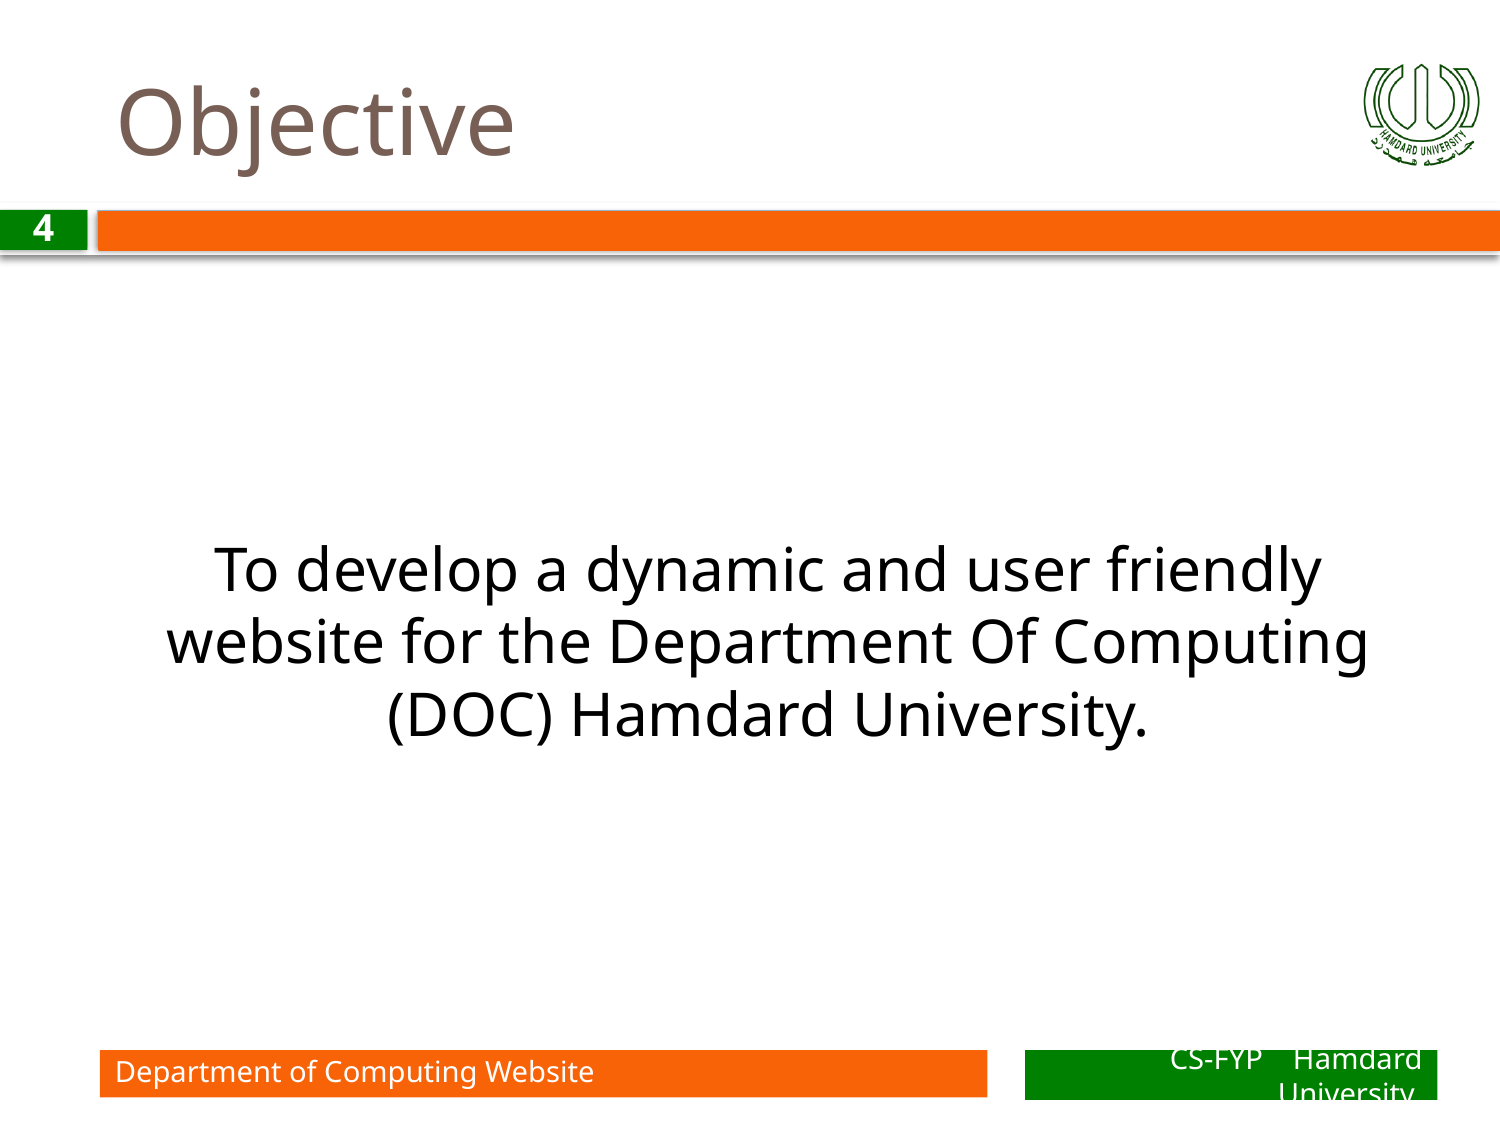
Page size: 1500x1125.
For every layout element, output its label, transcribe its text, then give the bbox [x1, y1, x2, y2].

title Objective [100, 37, 1350, 200]
footer Department of Computing Website [99, 1050, 988, 1098]
slide_number CS-FYP Hamdard University [1025, 1050, 1438, 1100]
list To develop a dynamic and user friendly website for the Department Of Computing (DOC) Hamdard University. [100, 262, 1438, 1000]
slide_number 4 [0, 209, 88, 250]
picture [1362, 62, 1483, 168]
